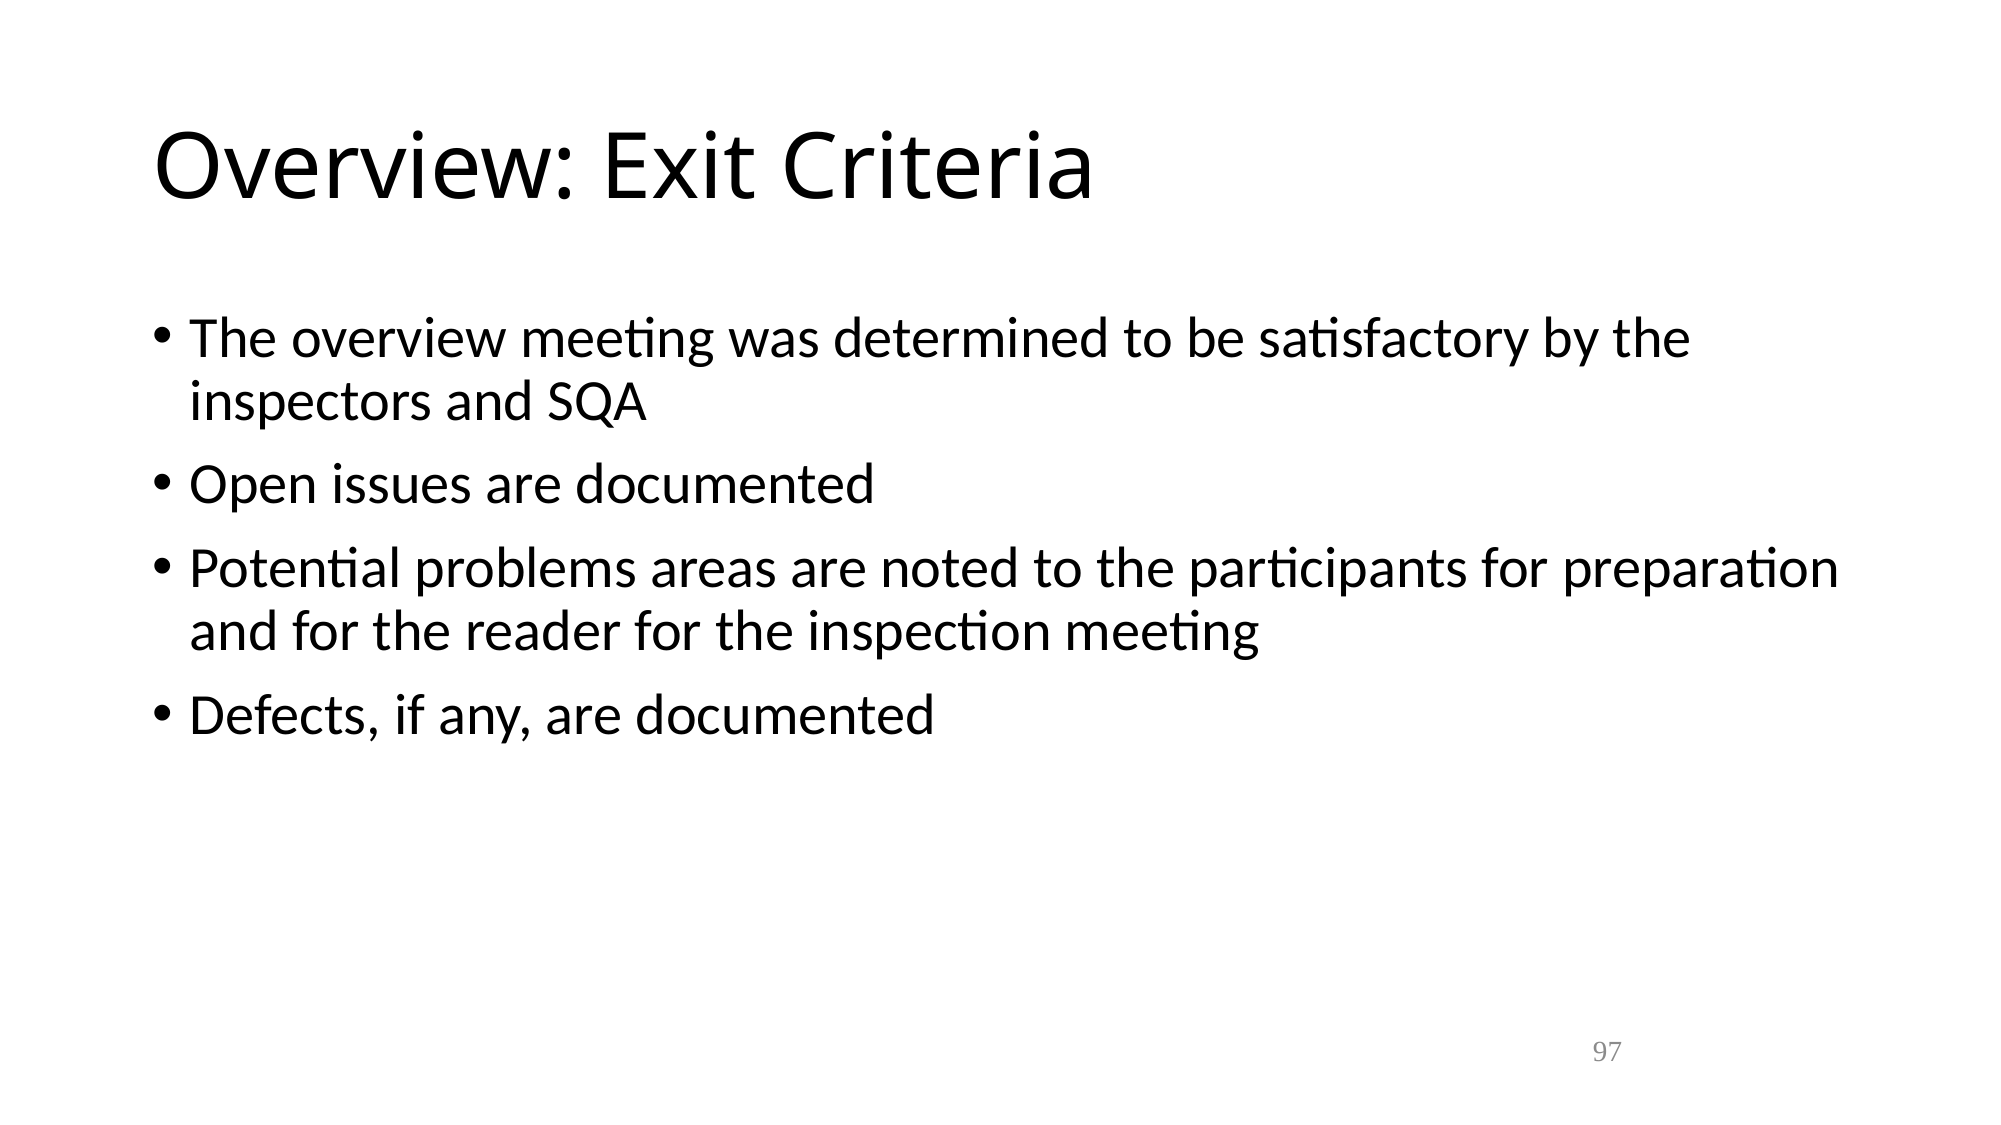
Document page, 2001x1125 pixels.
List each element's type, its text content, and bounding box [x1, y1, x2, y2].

slide_number 97 [1325, 1025, 1638, 1100]
title Overview: Exit Criteria [137, 59, 1863, 278]
list The overview meeting was determined to be satisfactory by the inspectors and SQA Open issues are documented Potential problems areas are noted to the participants for preparation and for the reader for the inspection meeting Defects, if any, are documented [137, 299, 1863, 1014]
